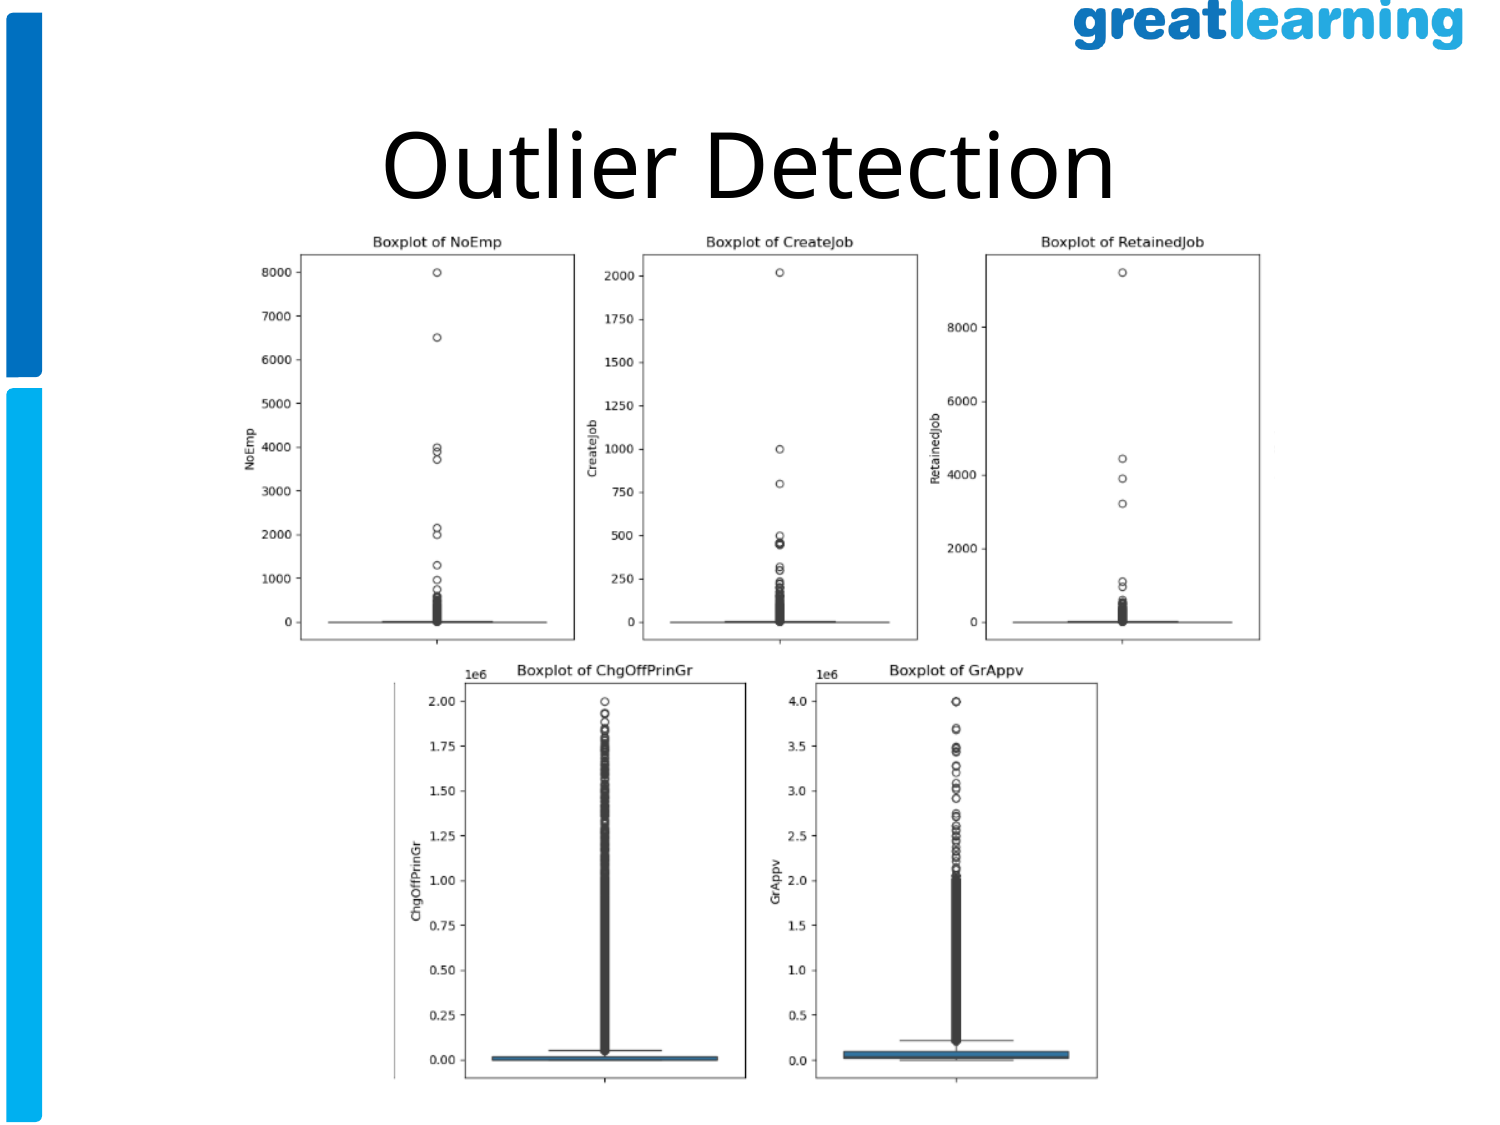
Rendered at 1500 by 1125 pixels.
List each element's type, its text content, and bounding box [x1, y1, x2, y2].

picture [224, 228, 1275, 1102]
title Outlier Detection [103, 59, 1397, 278]
picture [1074, 0, 1463, 50]
